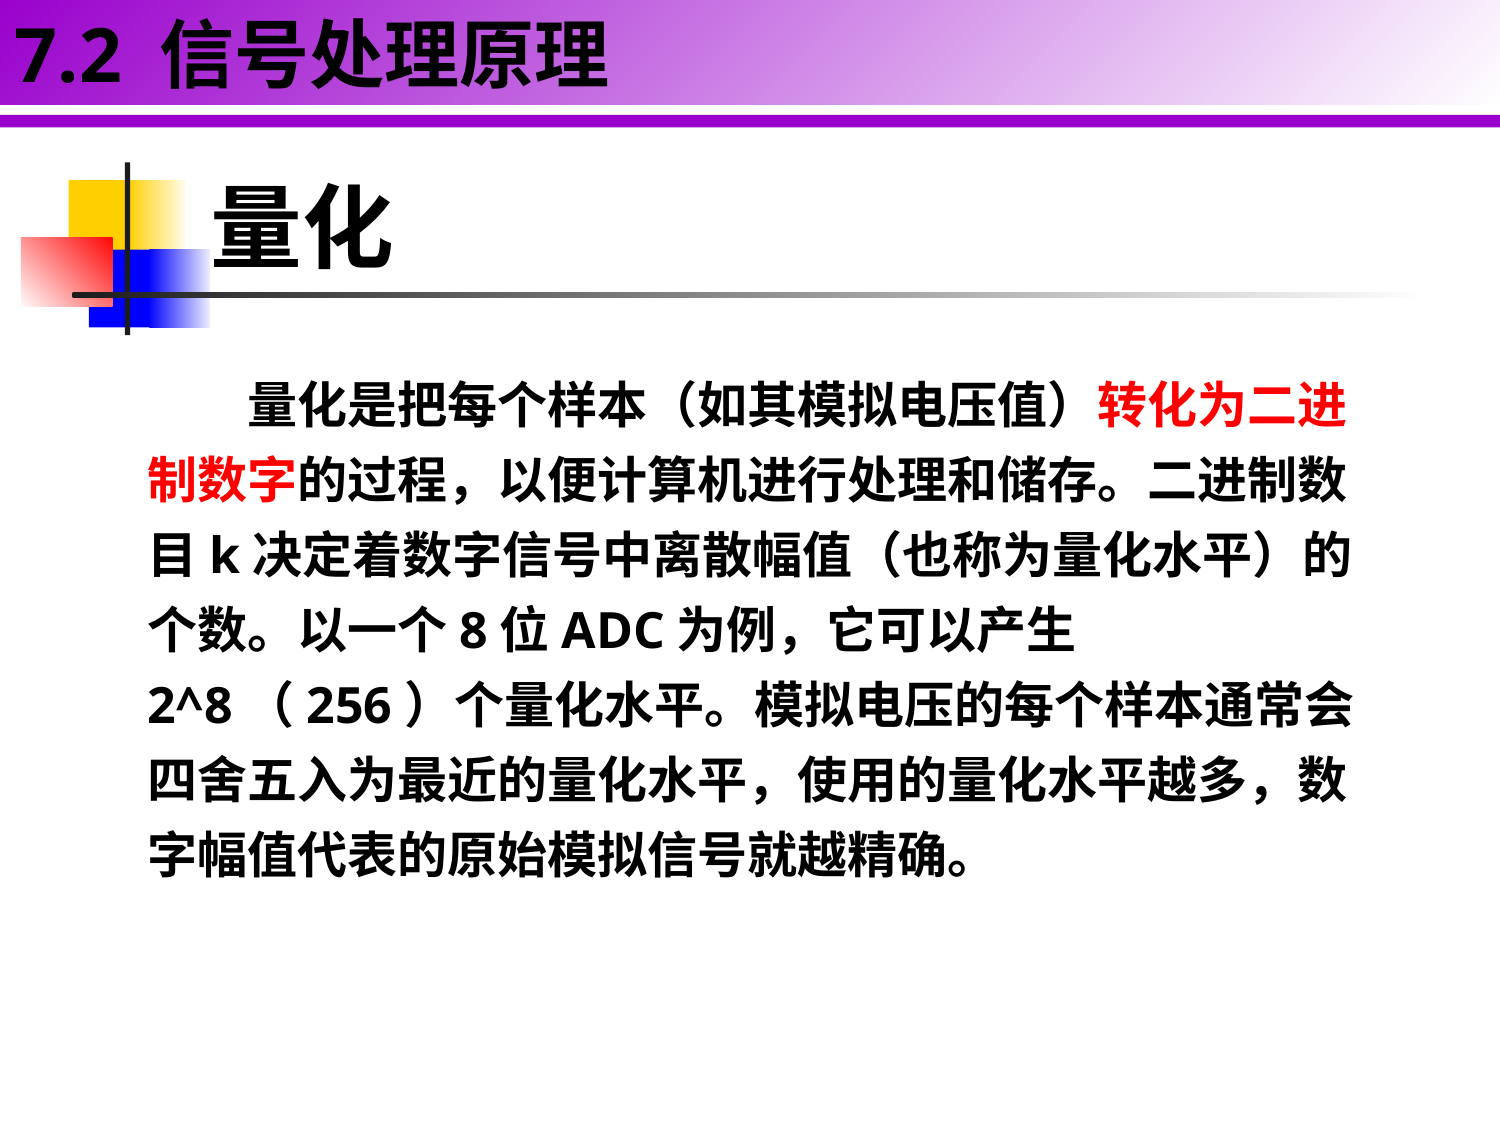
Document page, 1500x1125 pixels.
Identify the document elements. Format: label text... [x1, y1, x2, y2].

text_box 量化是把每个样本（如其模拟电压值）转化为二进制数字的过程，以便计算机进行处理和储存。二进制数目k决定着数字信号中离散幅值（也称为量化水平）的个数。以一个8位ADC为例，它可以产生2^8（256）个量化水平。模拟电压的每个样本通常会四舍五入为最近的量化水平，使用的量化水平越多，数字幅值代表的原始模拟信号就越精确。 [132, 350, 1396, 891]
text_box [0, 0, 1500, 122]
text_box 量化 [196, 162, 410, 288]
